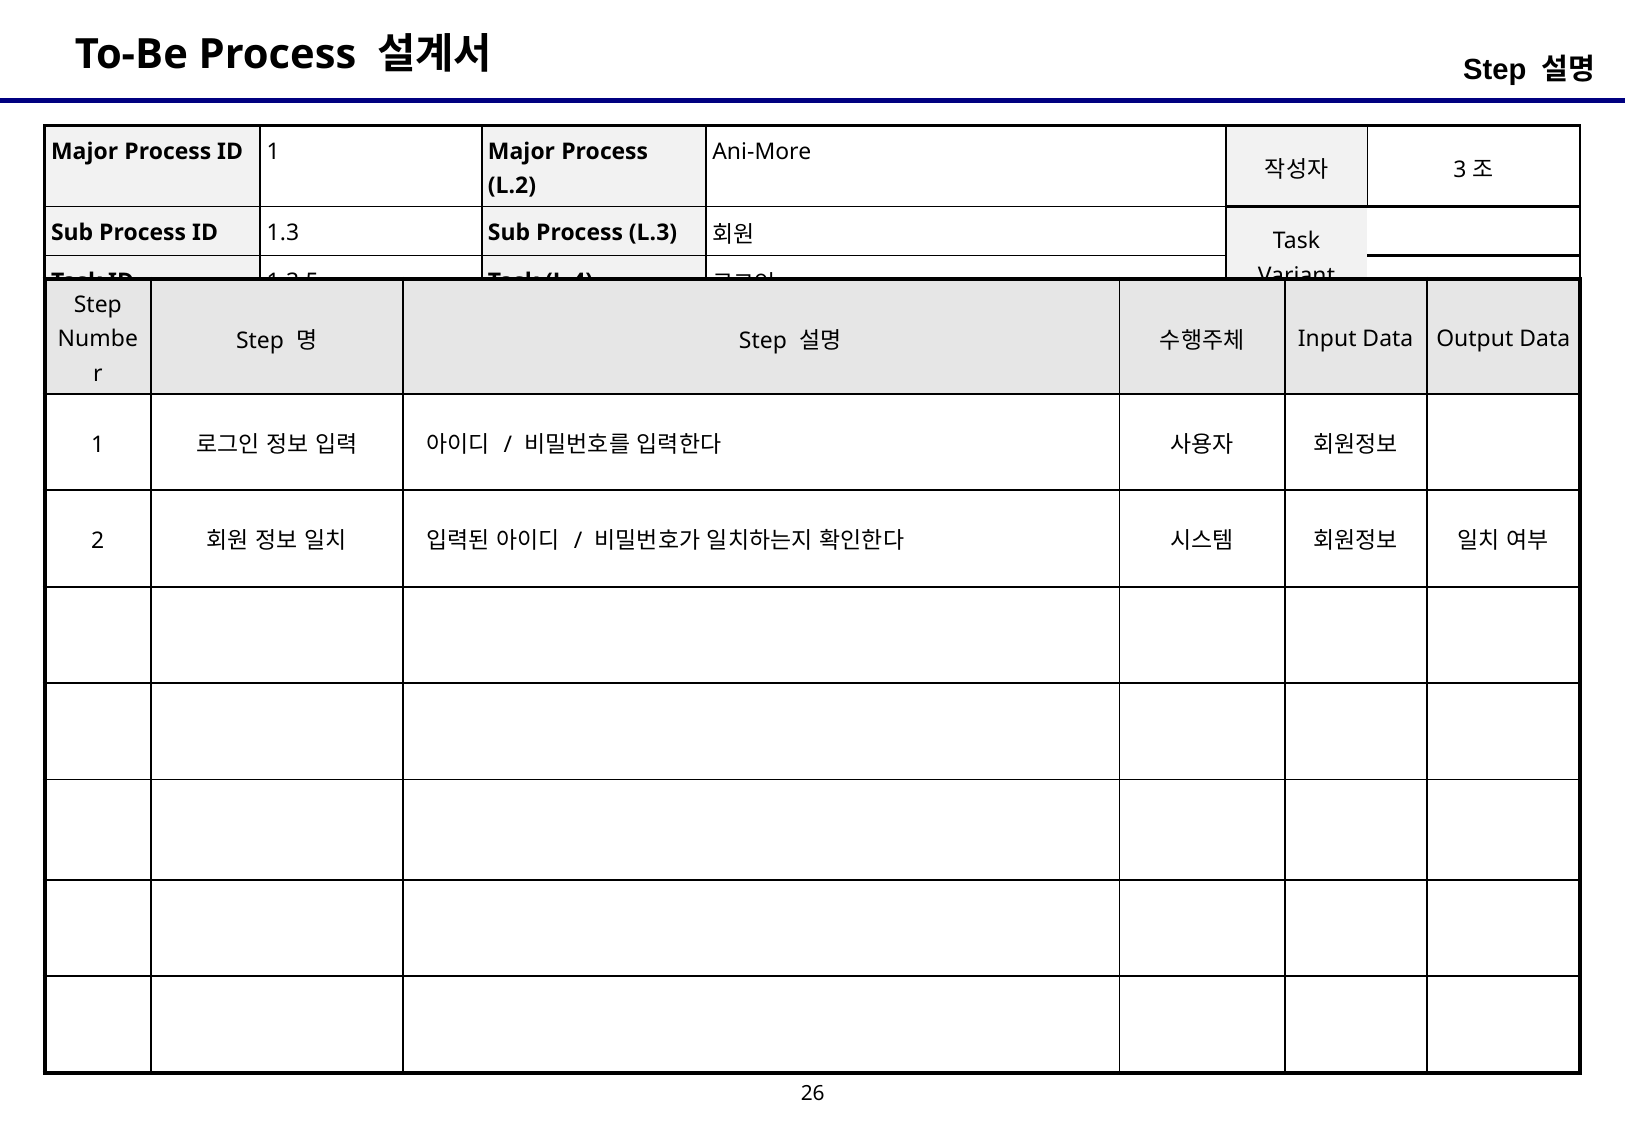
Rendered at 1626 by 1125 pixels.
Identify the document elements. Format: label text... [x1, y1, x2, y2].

table_cell [1367, 208, 1579, 254]
table_cell 1.3 [261, 207, 481, 255]
table_cell [1286, 684, 1426, 779]
table_cell [152, 780, 402, 879]
table_cell [1286, 881, 1426, 975]
table_cell Task Variant [1227, 208, 1367, 277]
table_cell 입력된 아이디 / 비밀번호가 일치하는지 확인한다 [404, 491, 1119, 586]
table_cell [152, 977, 402, 1071]
table_cell 2 [47, 491, 150, 586]
table_cell [47, 977, 150, 1071]
table_cell Sub Process (L.3) [483, 207, 705, 255]
table_cell 1 [47, 395, 150, 489]
table_cell [404, 780, 1119, 879]
table_cell [1120, 881, 1284, 975]
table_cell 회원 정보 일치 [152, 491, 402, 586]
table_cell Task (L.4) [483, 256, 705, 277]
table_cell [1367, 257, 1579, 277]
table_cell [47, 780, 150, 879]
table_cell 회원정보 [1286, 491, 1426, 586]
table_cell [404, 684, 1119, 779]
table_cell 아이디 / 비밀번호를 입력한다 [404, 395, 1119, 489]
table_header Step 명 [152, 281, 402, 393]
table_cell 회원 [707, 207, 1225, 255]
table_cell [404, 588, 1119, 682]
table_header 1 [261, 127, 481, 206]
table_header Step 설명 [404, 281, 1119, 393]
table_cell 1.3.5 [261, 256, 481, 277]
table_cell [1428, 881, 1578, 975]
table_cell [47, 881, 150, 975]
table_cell [1286, 588, 1426, 682]
table_cell Task ID [46, 256, 259, 277]
table_cell Sub Process ID [46, 207, 259, 255]
table_cell [152, 881, 402, 975]
table_cell 사용자 [1120, 395, 1284, 489]
table_cell [1120, 588, 1284, 682]
table_cell [1428, 780, 1578, 879]
table_header Major Process (L.2) [483, 127, 705, 206]
table_cell [47, 588, 150, 682]
table_cell [47, 684, 150, 779]
table_header 작성자 [1227, 127, 1367, 205]
table_header Output Data [1428, 281, 1578, 393]
table_cell [1428, 588, 1578, 682]
table_cell [1120, 977, 1284, 1071]
table_cell [404, 977, 1119, 1071]
table_cell [1120, 780, 1284, 879]
table_cell 로그인 [707, 256, 1225, 277]
table_header Ani-More [707, 127, 1225, 206]
table_header Major Process ID [46, 127, 259, 206]
table_cell [404, 881, 1119, 975]
table_header Input Data [1286, 281, 1426, 393]
table_cell [1286, 977, 1426, 1071]
table_cell 로그인 정보 입력 [152, 395, 402, 489]
table_cell 회원정보 [1286, 395, 1426, 489]
table_header 3조 [1368, 127, 1579, 205]
table_cell [1428, 684, 1578, 779]
table_cell [1428, 395, 1578, 489]
table_cell [1120, 684, 1284, 779]
table_cell 일치 여부 [1428, 491, 1578, 586]
list Step 설명 [1107, 42, 1604, 102]
table_cell [1428, 977, 1578, 1071]
table_cell [1286, 780, 1426, 879]
table_cell [152, 684, 402, 779]
table_cell [152, 588, 402, 682]
table_header 수행주체 [1120, 281, 1284, 393]
table_header Step Number [47, 281, 150, 393]
table_cell 시스템 [1120, 491, 1284, 586]
